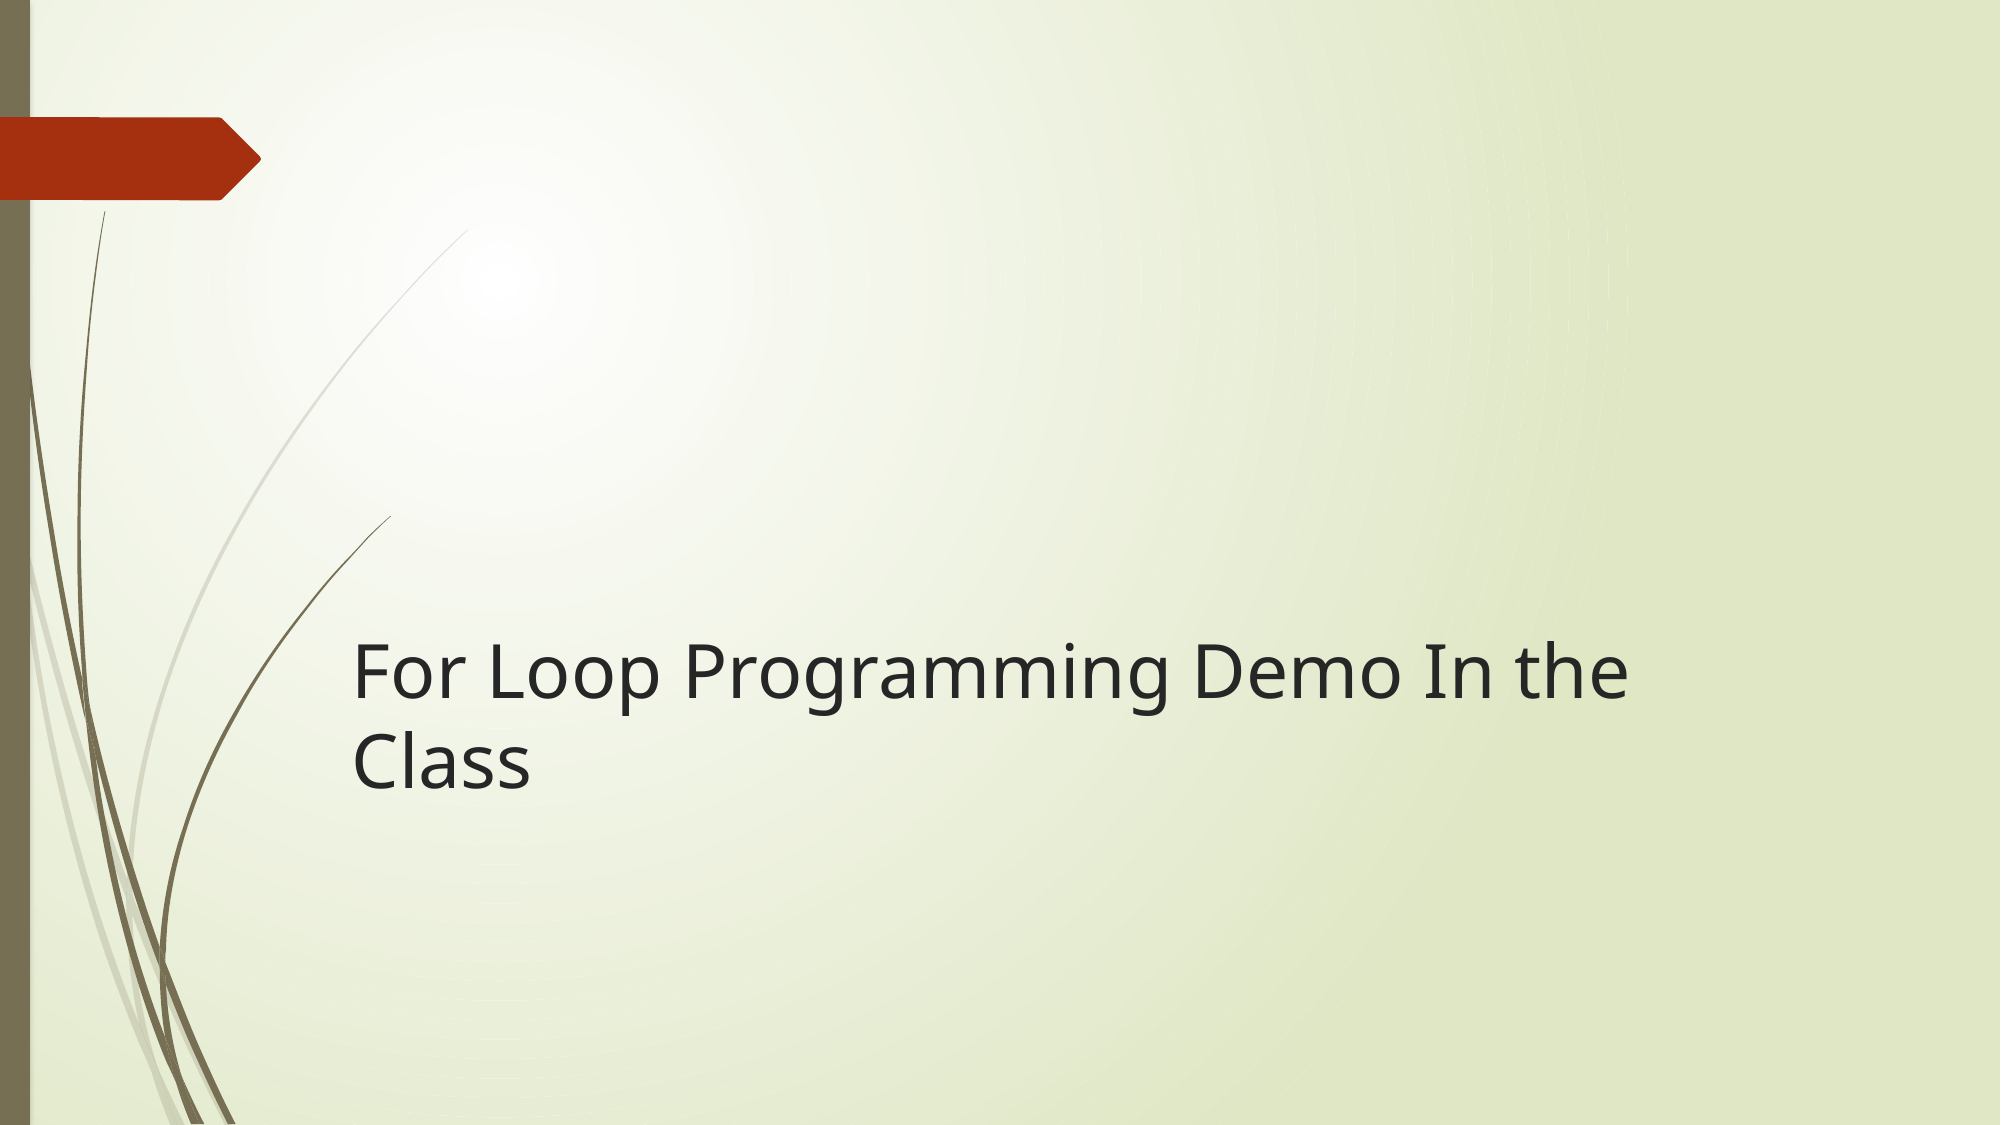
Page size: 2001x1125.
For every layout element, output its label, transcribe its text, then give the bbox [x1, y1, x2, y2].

title For Loop Programming Demo In the Class [336, 615, 1799, 826]
